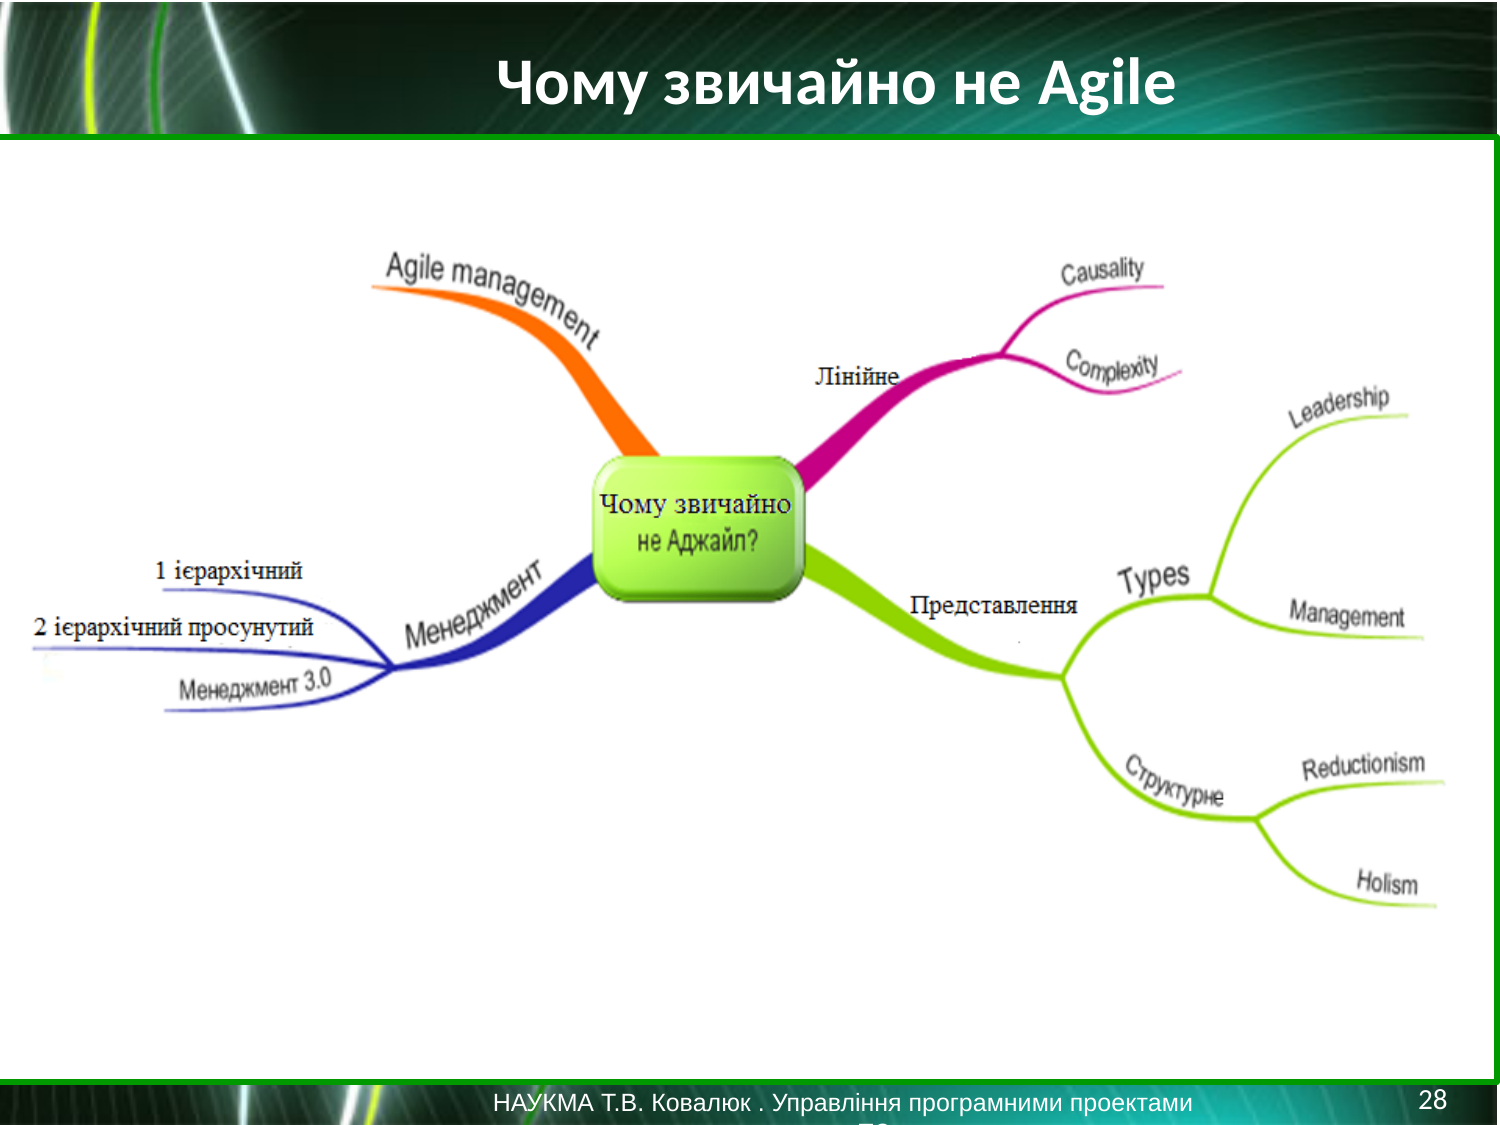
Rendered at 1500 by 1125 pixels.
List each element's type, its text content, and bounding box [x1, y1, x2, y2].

text_box Чому звичайно не Agile [481, 30, 1192, 126]
picture [29, 219, 1447, 922]
picture [0, 2, 1497, 134]
picture [0, 1085, 1369, 1125]
slide_number 28 [1369, 1067, 1497, 1125]
